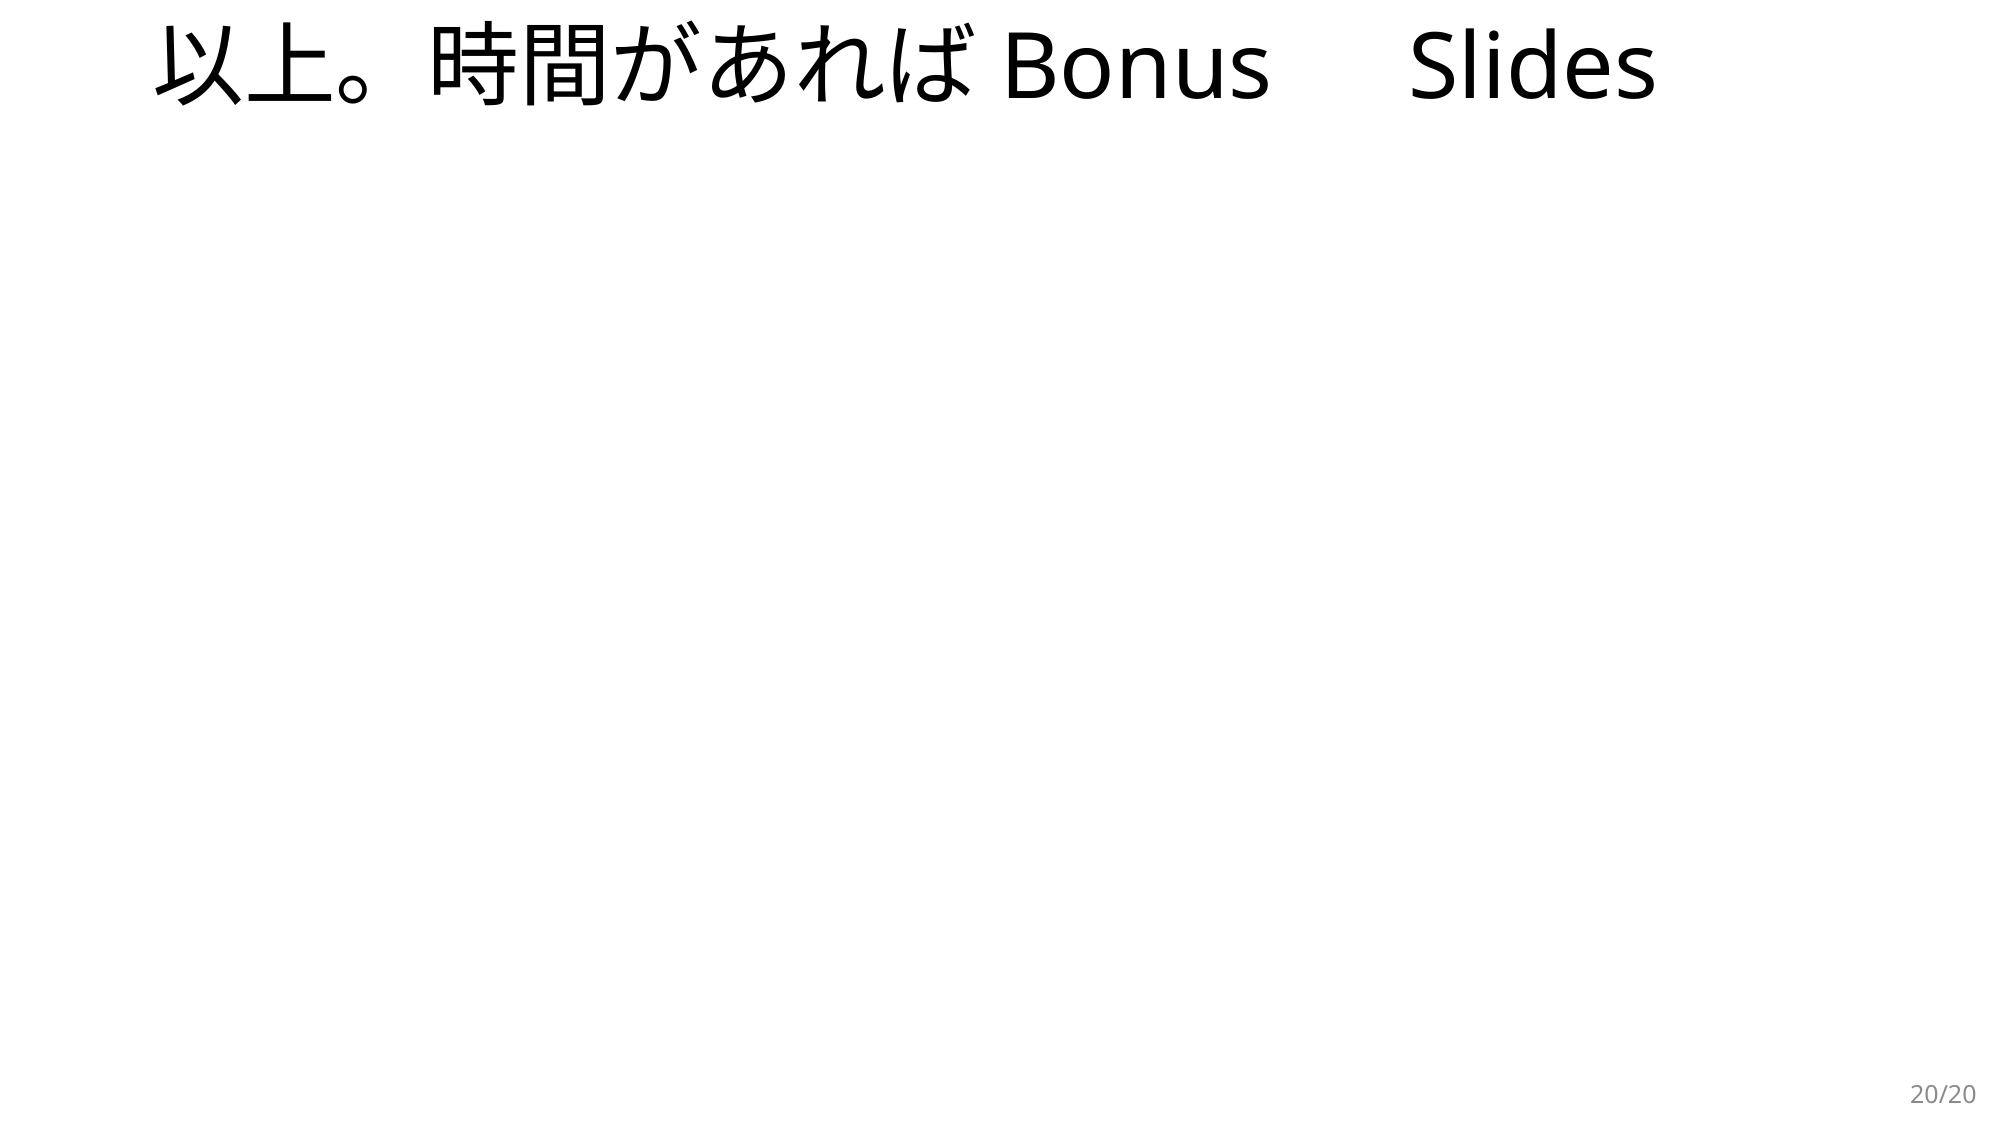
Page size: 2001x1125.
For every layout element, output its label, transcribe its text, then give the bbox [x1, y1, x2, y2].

slide_number 20/20 [1541, 1065, 1992, 1125]
title 以上。時間があればBonus Slides [137, 0, 1992, 139]
